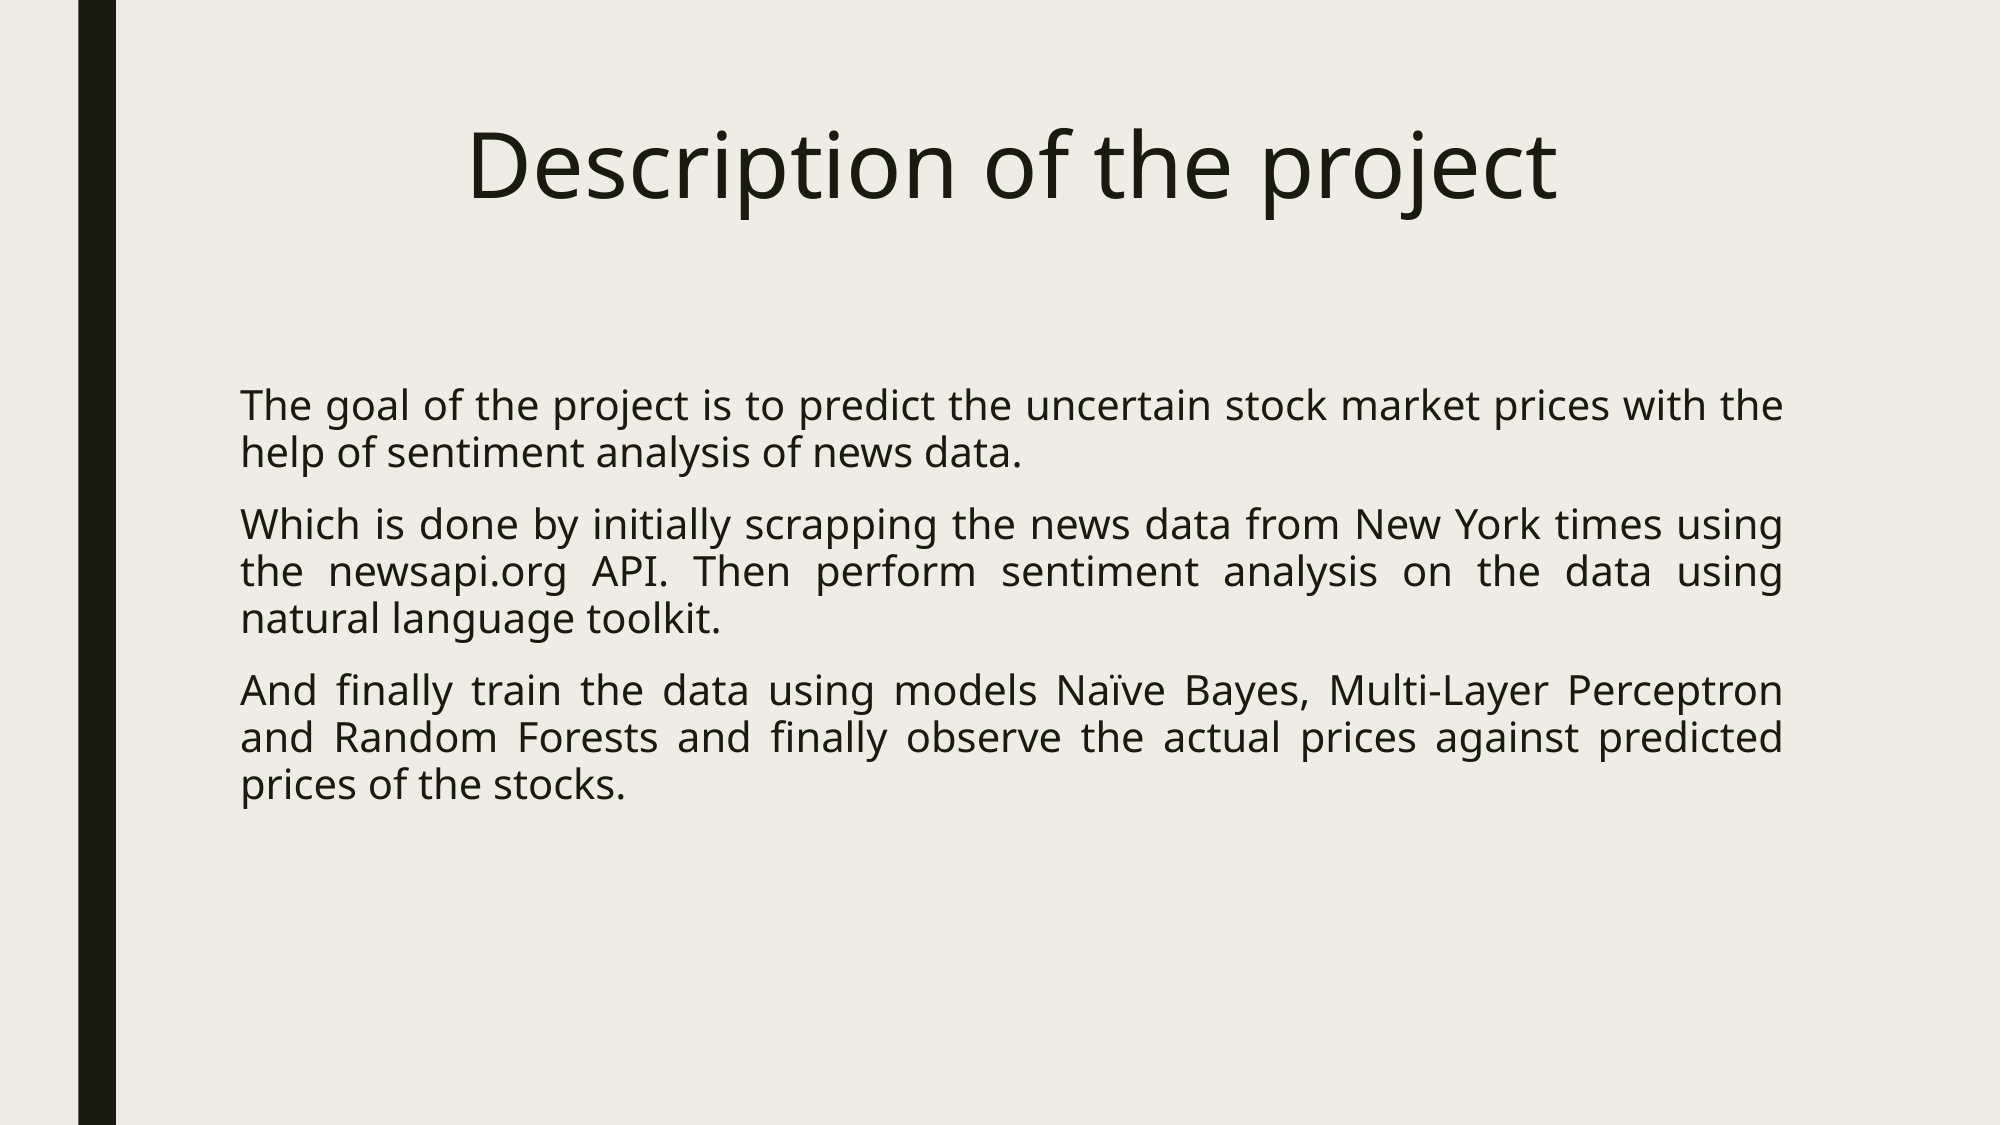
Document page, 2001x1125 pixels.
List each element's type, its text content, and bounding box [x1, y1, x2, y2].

list The goal of the project is to predict the uncertain stock market prices with the help of sentiment analysis of news data. Which is done by initially scrapping the news data from New York times using the newsapi.org API. Then perform sentiment analysis on the data using natural language toolkit. And finally train the data using models Naïve Bayes, Multi-Layer Perceptron and Random Forests and finally observe the actual prices against predicted prices of the stocks. [225, 375, 1800, 963]
title Description of the project [225, 112, 1800, 357]
